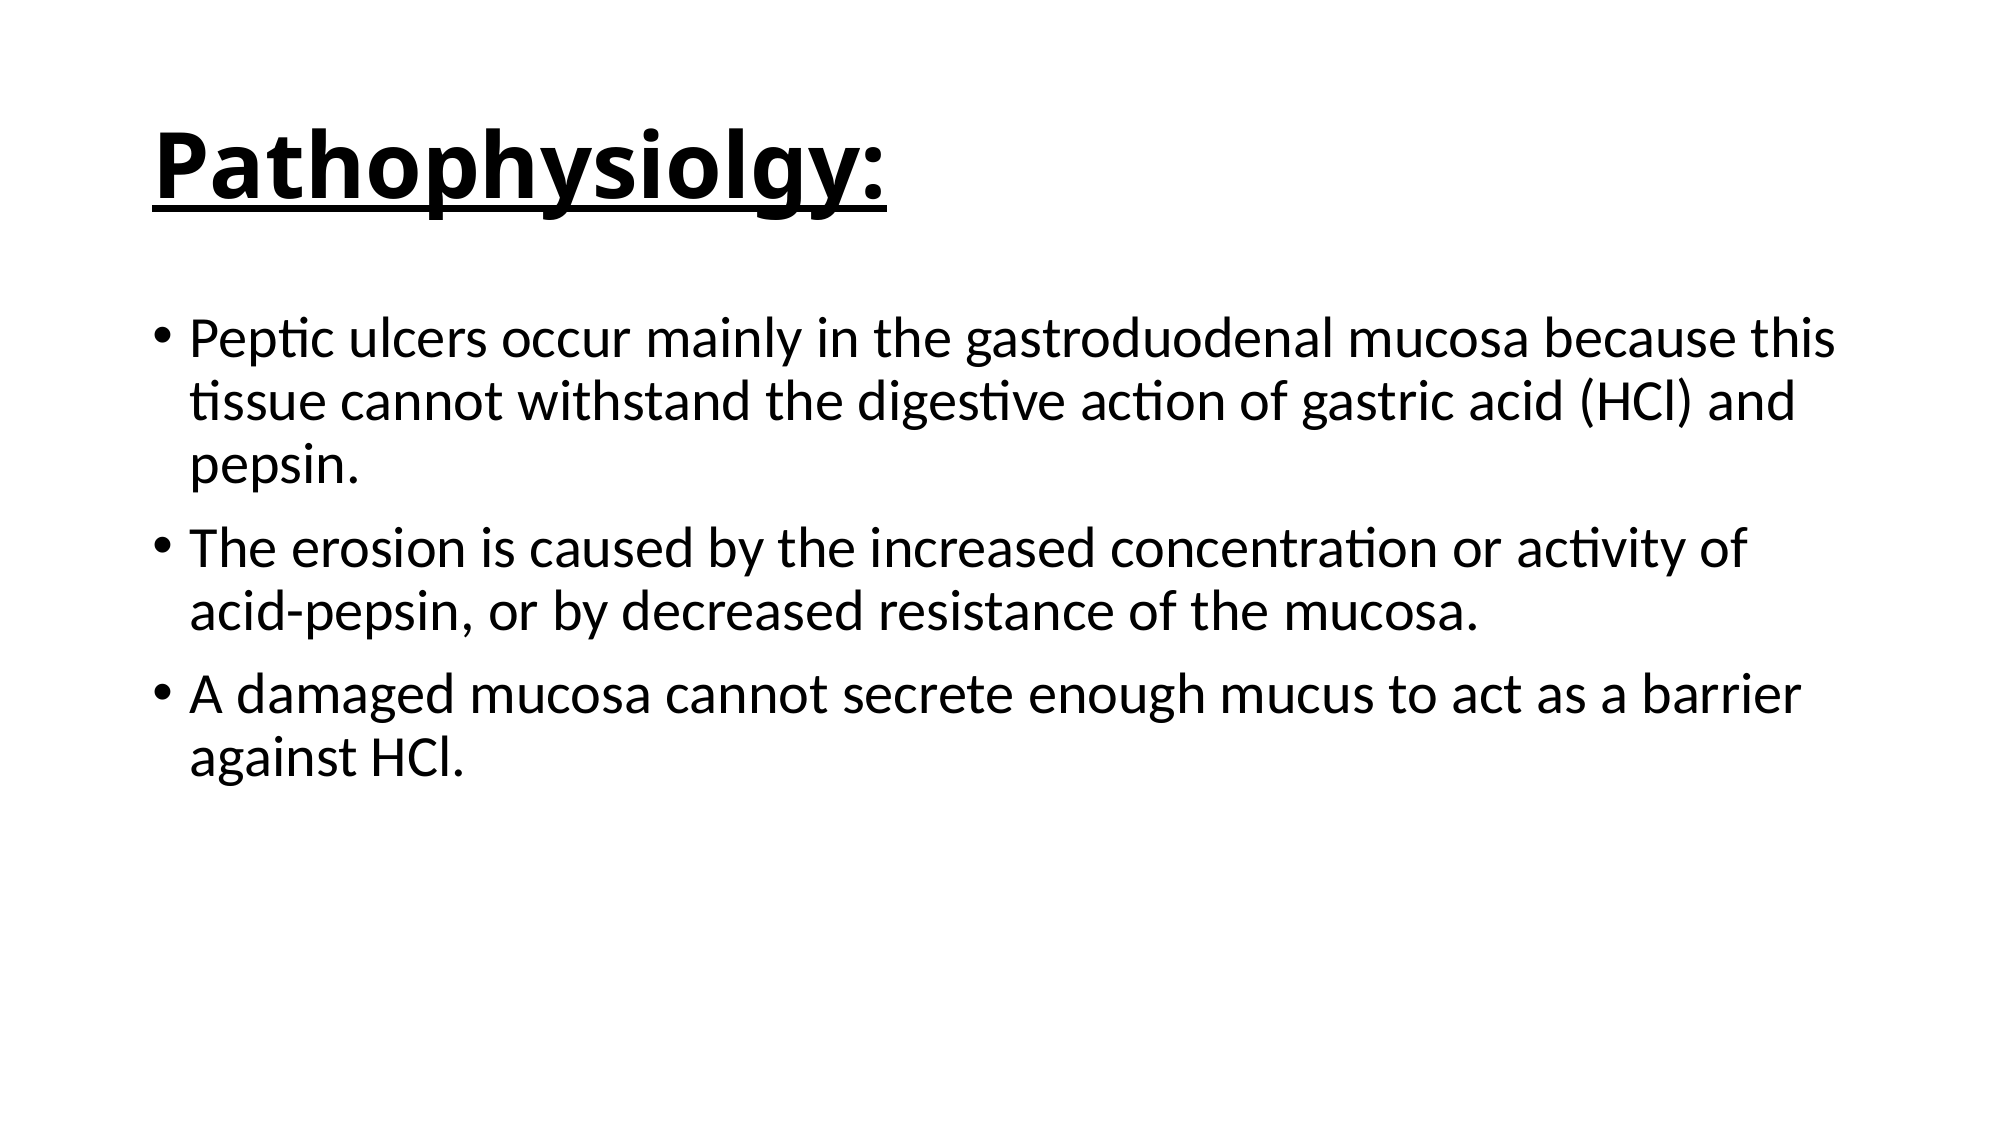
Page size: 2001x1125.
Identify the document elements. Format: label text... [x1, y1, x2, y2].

title Pathophysiolgy: [137, 59, 1863, 278]
list Peptic ulcers occur mainly in the gastroduodenal mucosa because this tissue cannot withstand the digestive action of gastric acid (HCl) and pepsin. The erosion is caused by the increased concentration or activity of acid-pepsin, or by decreased resistance of the mucosa. A damaged mucosa cannot secrete enough mucus to act as a barrier against HCl. [137, 299, 1863, 1014]
